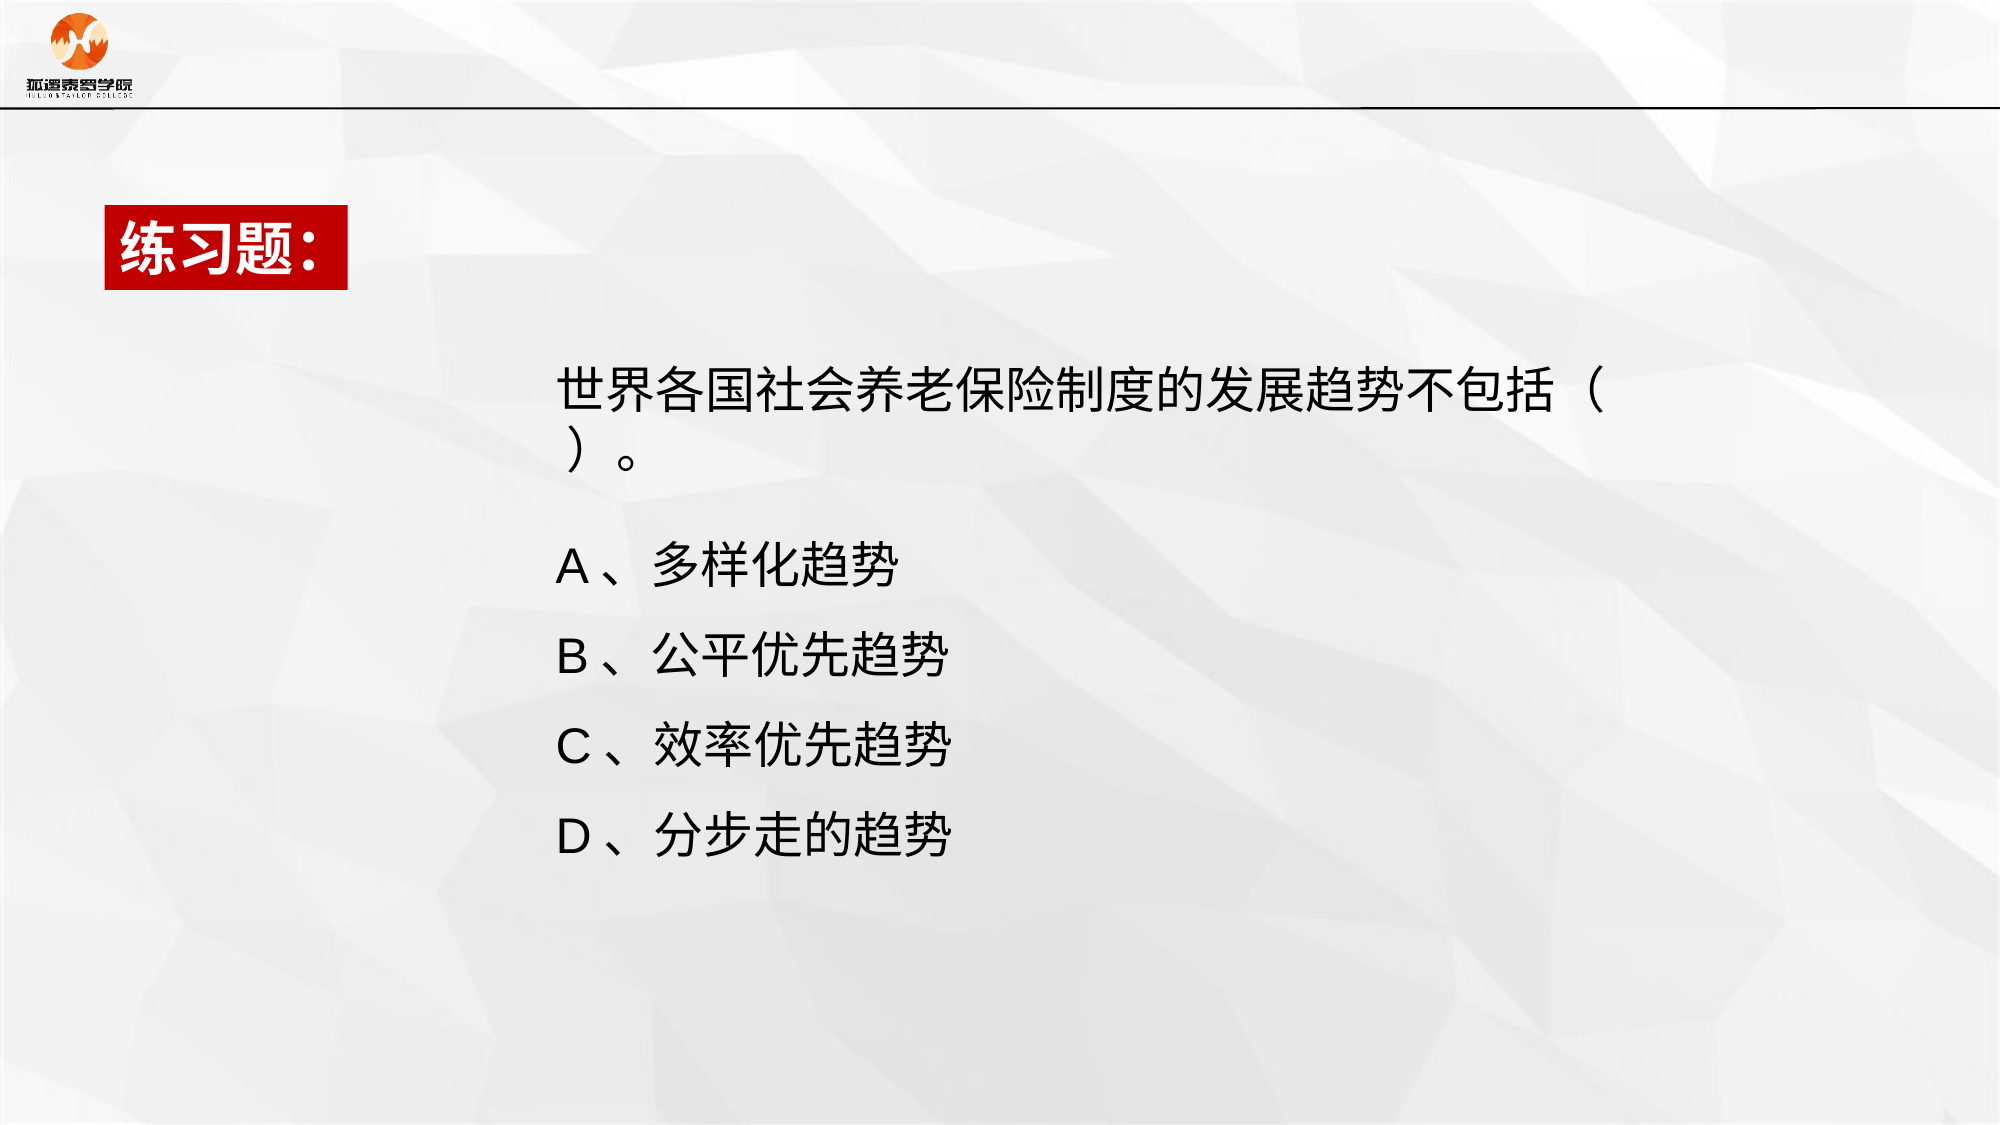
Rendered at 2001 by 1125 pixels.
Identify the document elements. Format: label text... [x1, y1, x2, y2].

text_box 练习题： [104, 205, 348, 290]
subtitle 世界各国社会养老保险制度的发展趋势不包括（ ）。 A、多样化趋势 B、公平优先趋势 C、效率优先趋势 D、分步走的趋势 [540, 288, 1721, 933]
picture [4, 0, 154, 111]
